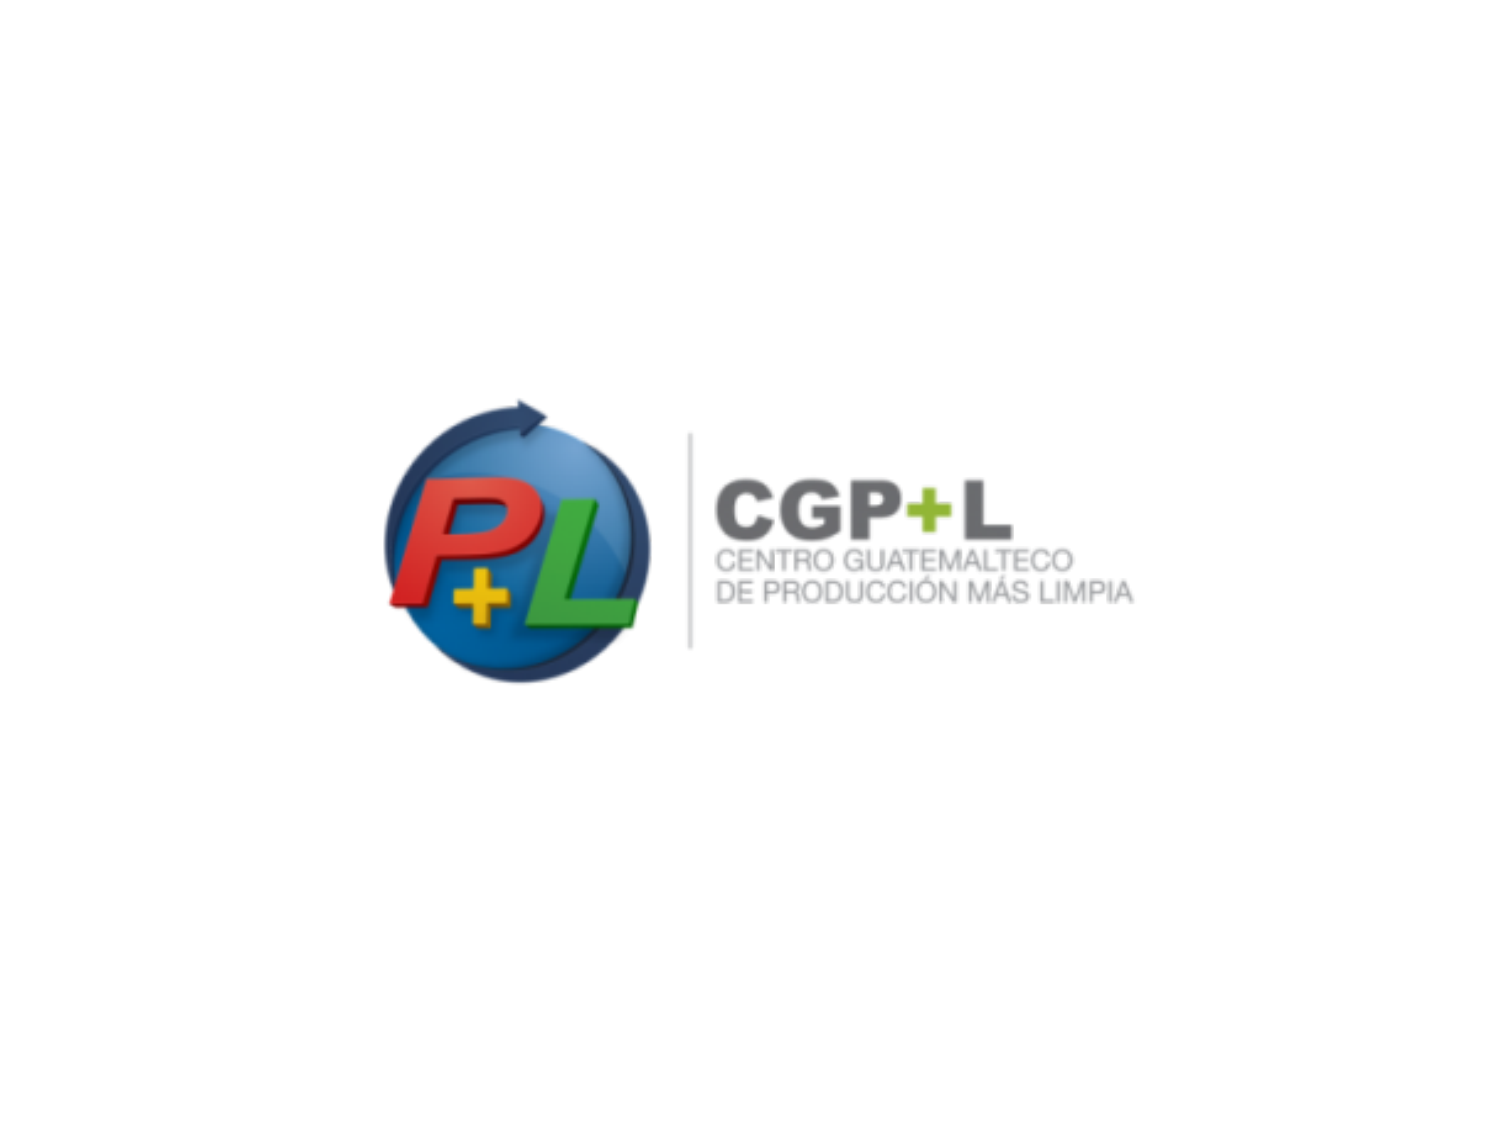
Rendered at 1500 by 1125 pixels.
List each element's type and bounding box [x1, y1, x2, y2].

picture [383, 396, 1157, 693]
